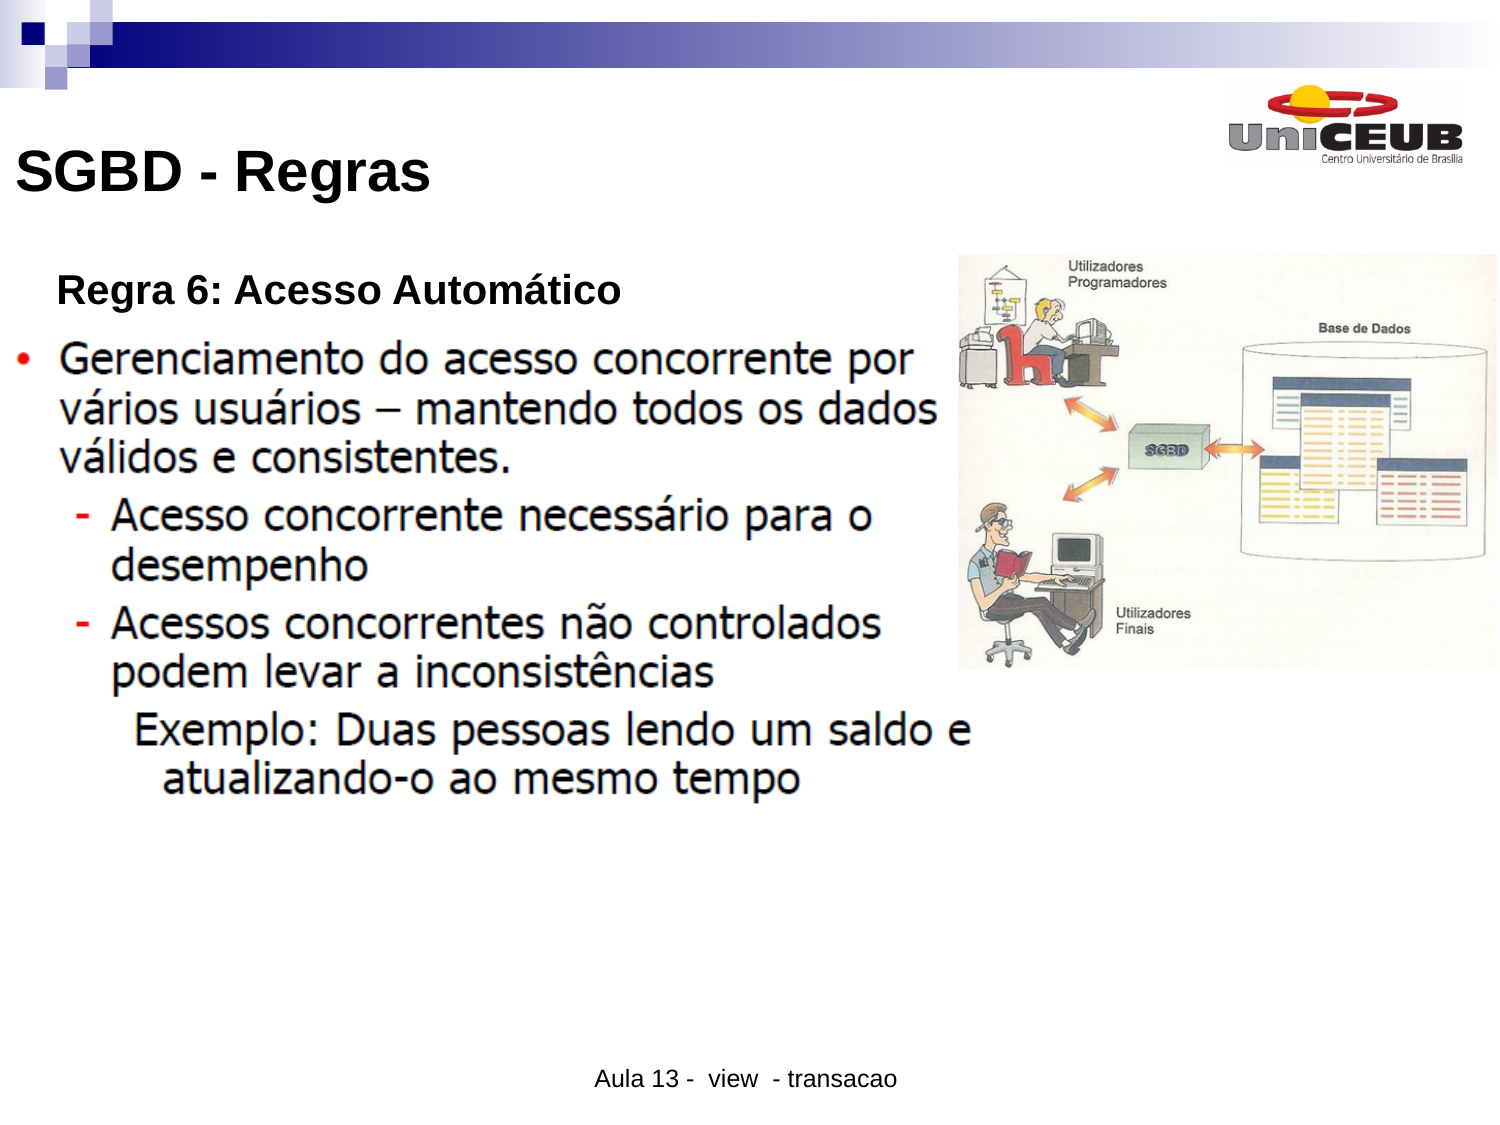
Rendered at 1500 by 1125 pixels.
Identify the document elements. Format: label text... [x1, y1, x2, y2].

picture [1227, 83, 1464, 165]
title SGBD - Regras [0, 137, 1500, 199]
text_box Regra 6: Acesso Automático [41, 255, 821, 336]
footer Aula 13 - view - transacao [512, 1025, 988, 1100]
picture [0, 253, 1497, 825]
